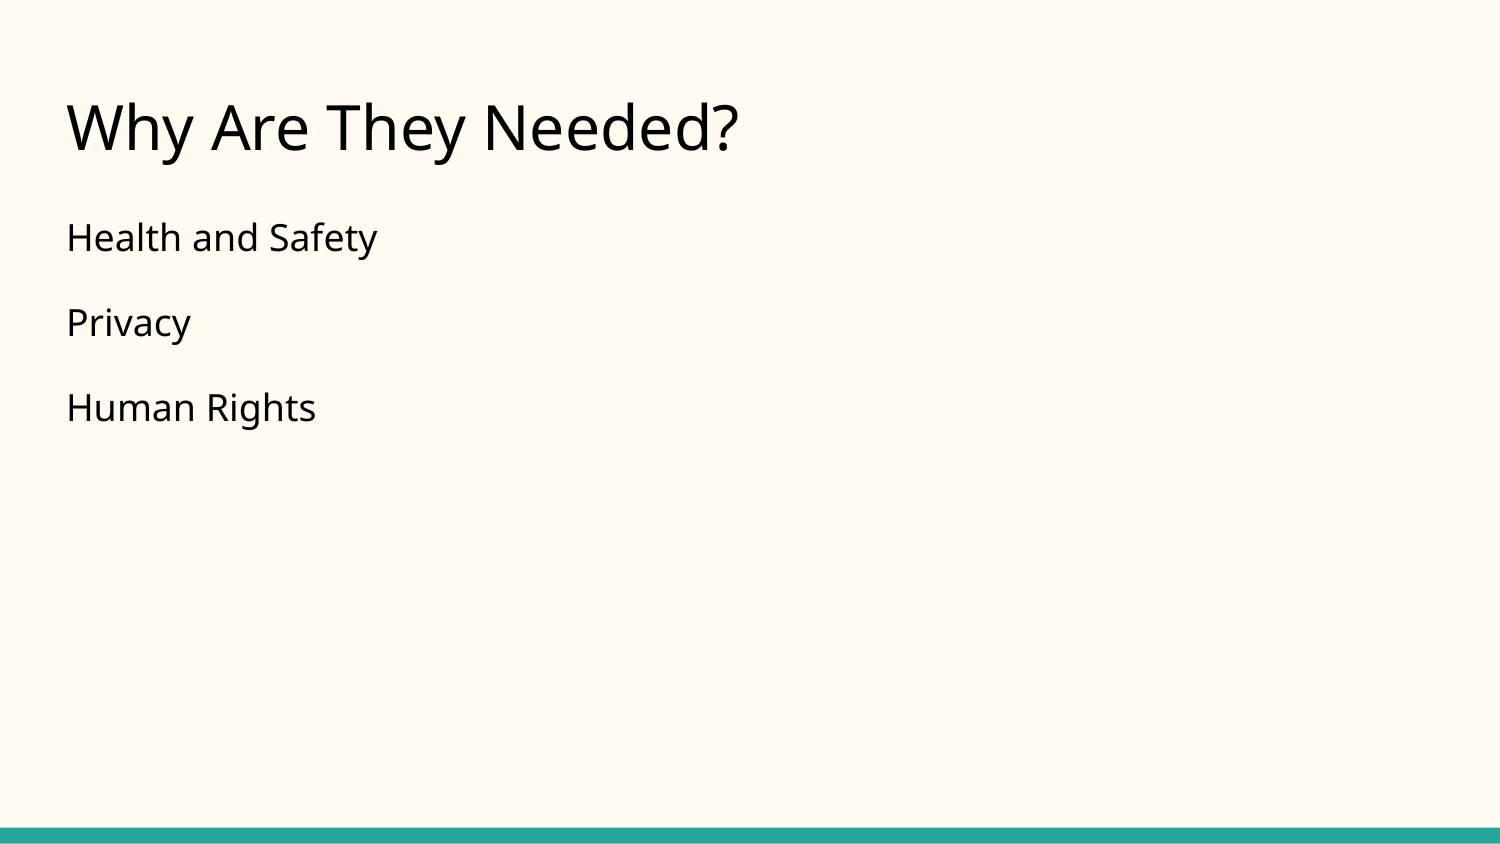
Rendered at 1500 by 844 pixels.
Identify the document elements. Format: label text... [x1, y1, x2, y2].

title Why Are They Needed? [51, 72, 1449, 174]
list Health and Safety Privacy Human Rights [51, 192, 1449, 750]
